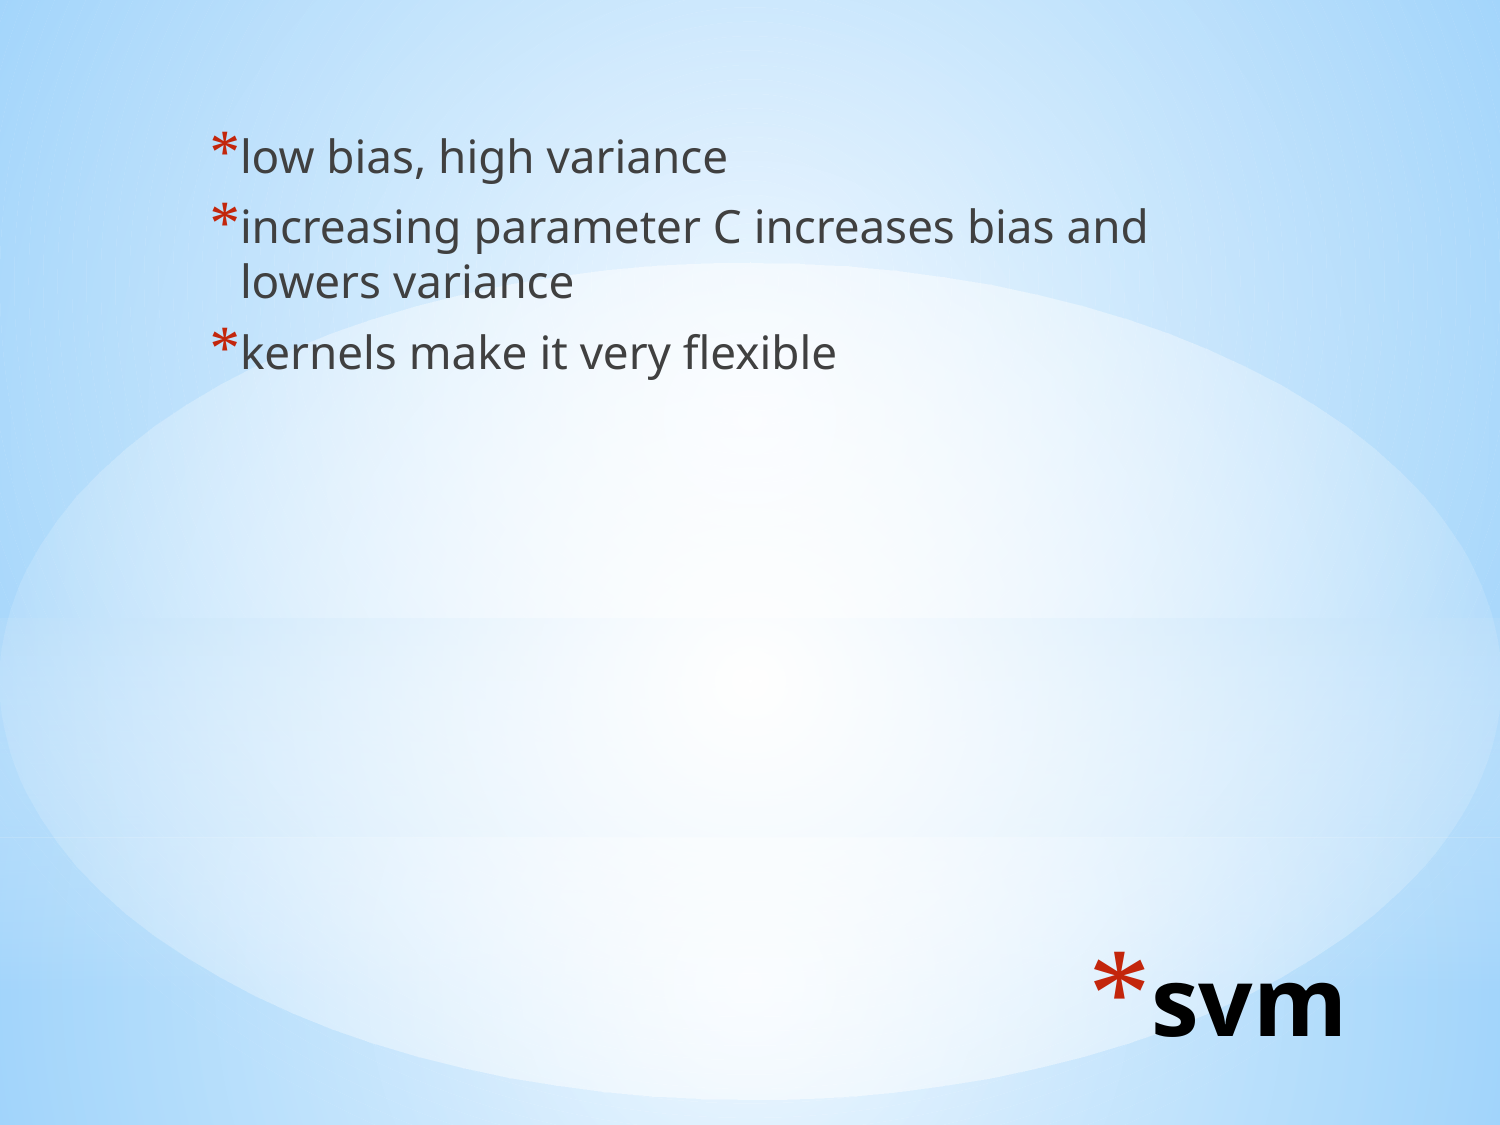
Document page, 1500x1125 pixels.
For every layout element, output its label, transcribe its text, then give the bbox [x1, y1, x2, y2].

title svm [294, 933, 1363, 1121]
list low bias, high variance increasing parameter C increases bias and lowers variance kernels make it very flexible [187, 120, 1238, 690]
